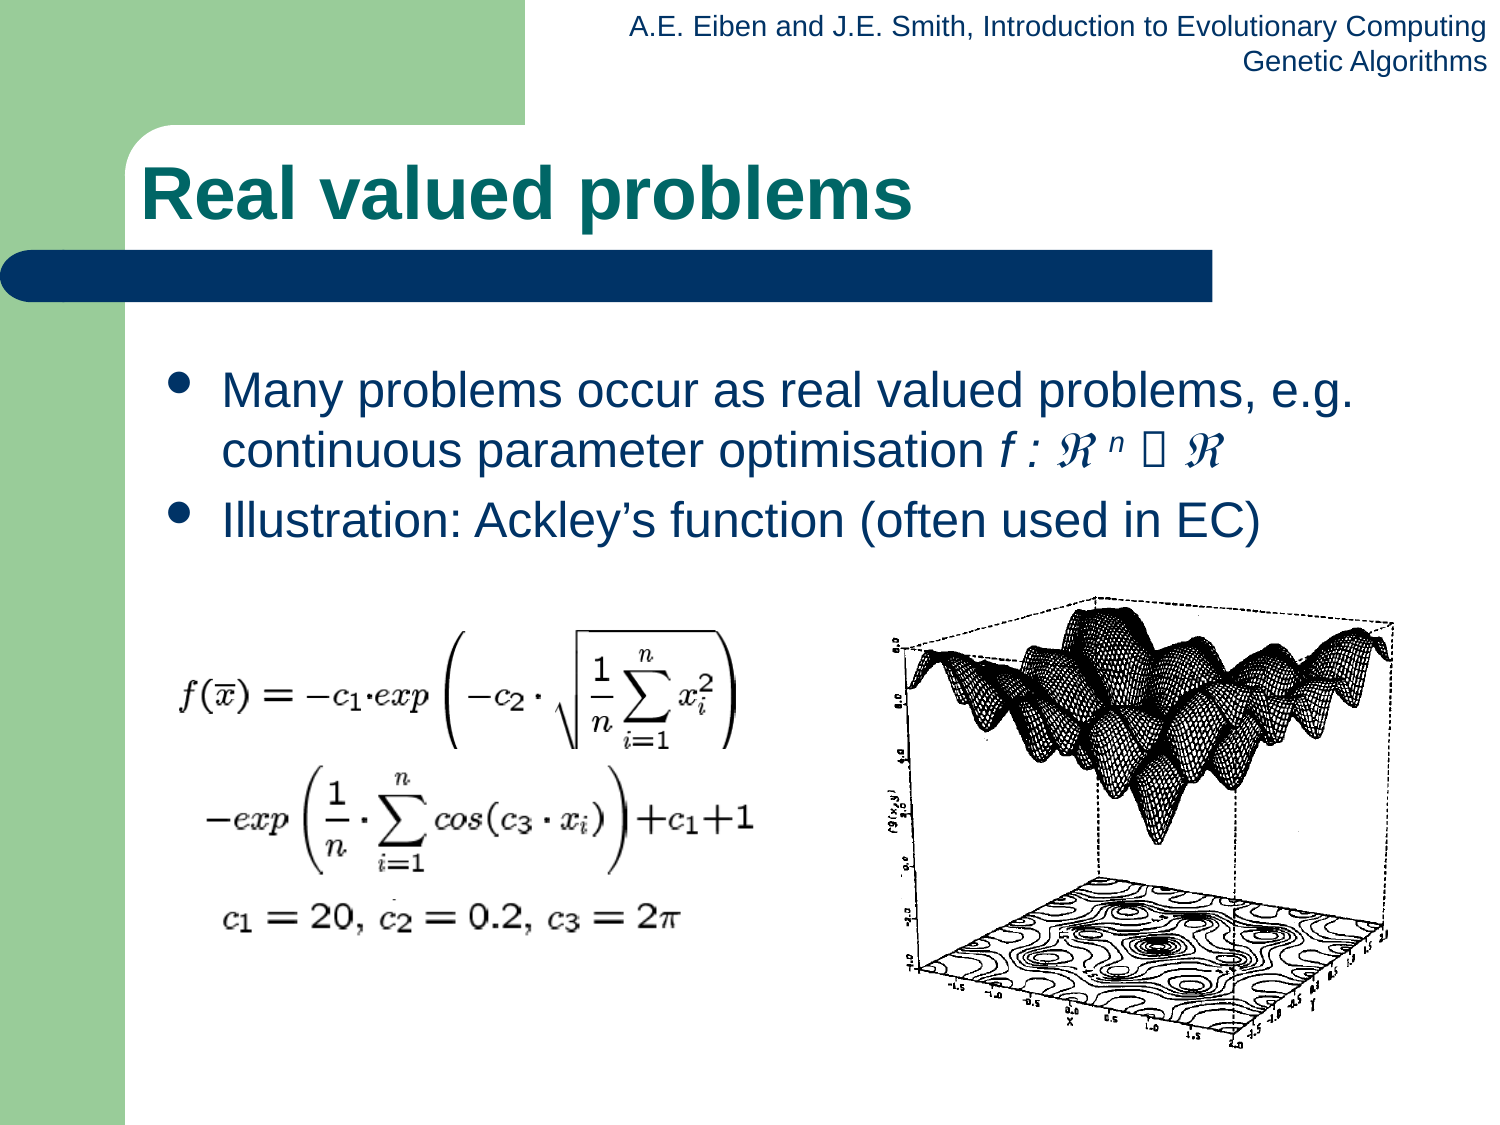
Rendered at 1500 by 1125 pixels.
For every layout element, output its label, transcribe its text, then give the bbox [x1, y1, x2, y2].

picture [887, 587, 1406, 1055]
list Many problems occur as real valued problems, e.g. continuous parameter optimisation f :  n   Illustration: Ackley’s function (often used in EC) [150, 350, 1425, 1025]
title Real valued problems [125, 149, 1400, 244]
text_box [174, 612, 763, 941]
